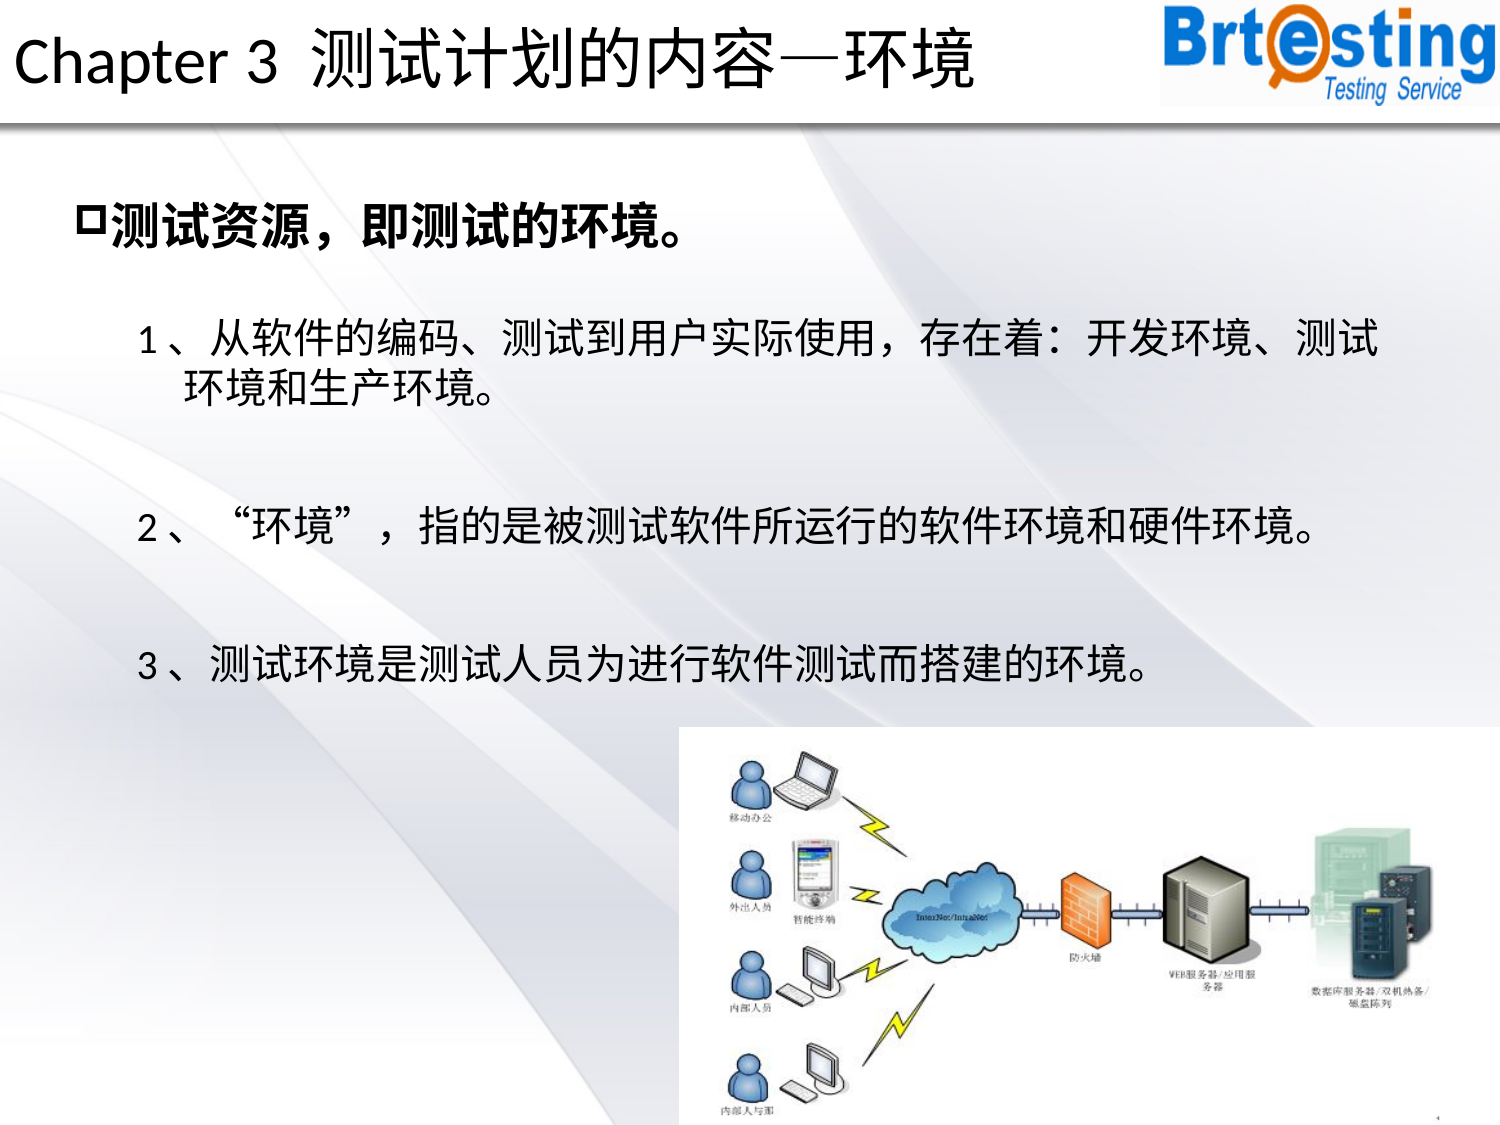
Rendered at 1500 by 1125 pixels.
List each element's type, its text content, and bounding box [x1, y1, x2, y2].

picture [0, 123, 1500, 1125]
text_box 测试资源，即测试的环境。 [58, 187, 832, 293]
picture [1160, 0, 1500, 106]
list 1、从软件的编码、测试到用户实际使用，存在着：开发环境、测试环境和生产环境。 2、“环境”，指的是被测试软件所运行的软件环境和硬件环境。 3、测试环境是测试人员为进行软件测试而搭建的环境。 [46, 304, 1395, 727]
title Chapter 3 测试计划的内容—环境 [0, 9, 1102, 118]
